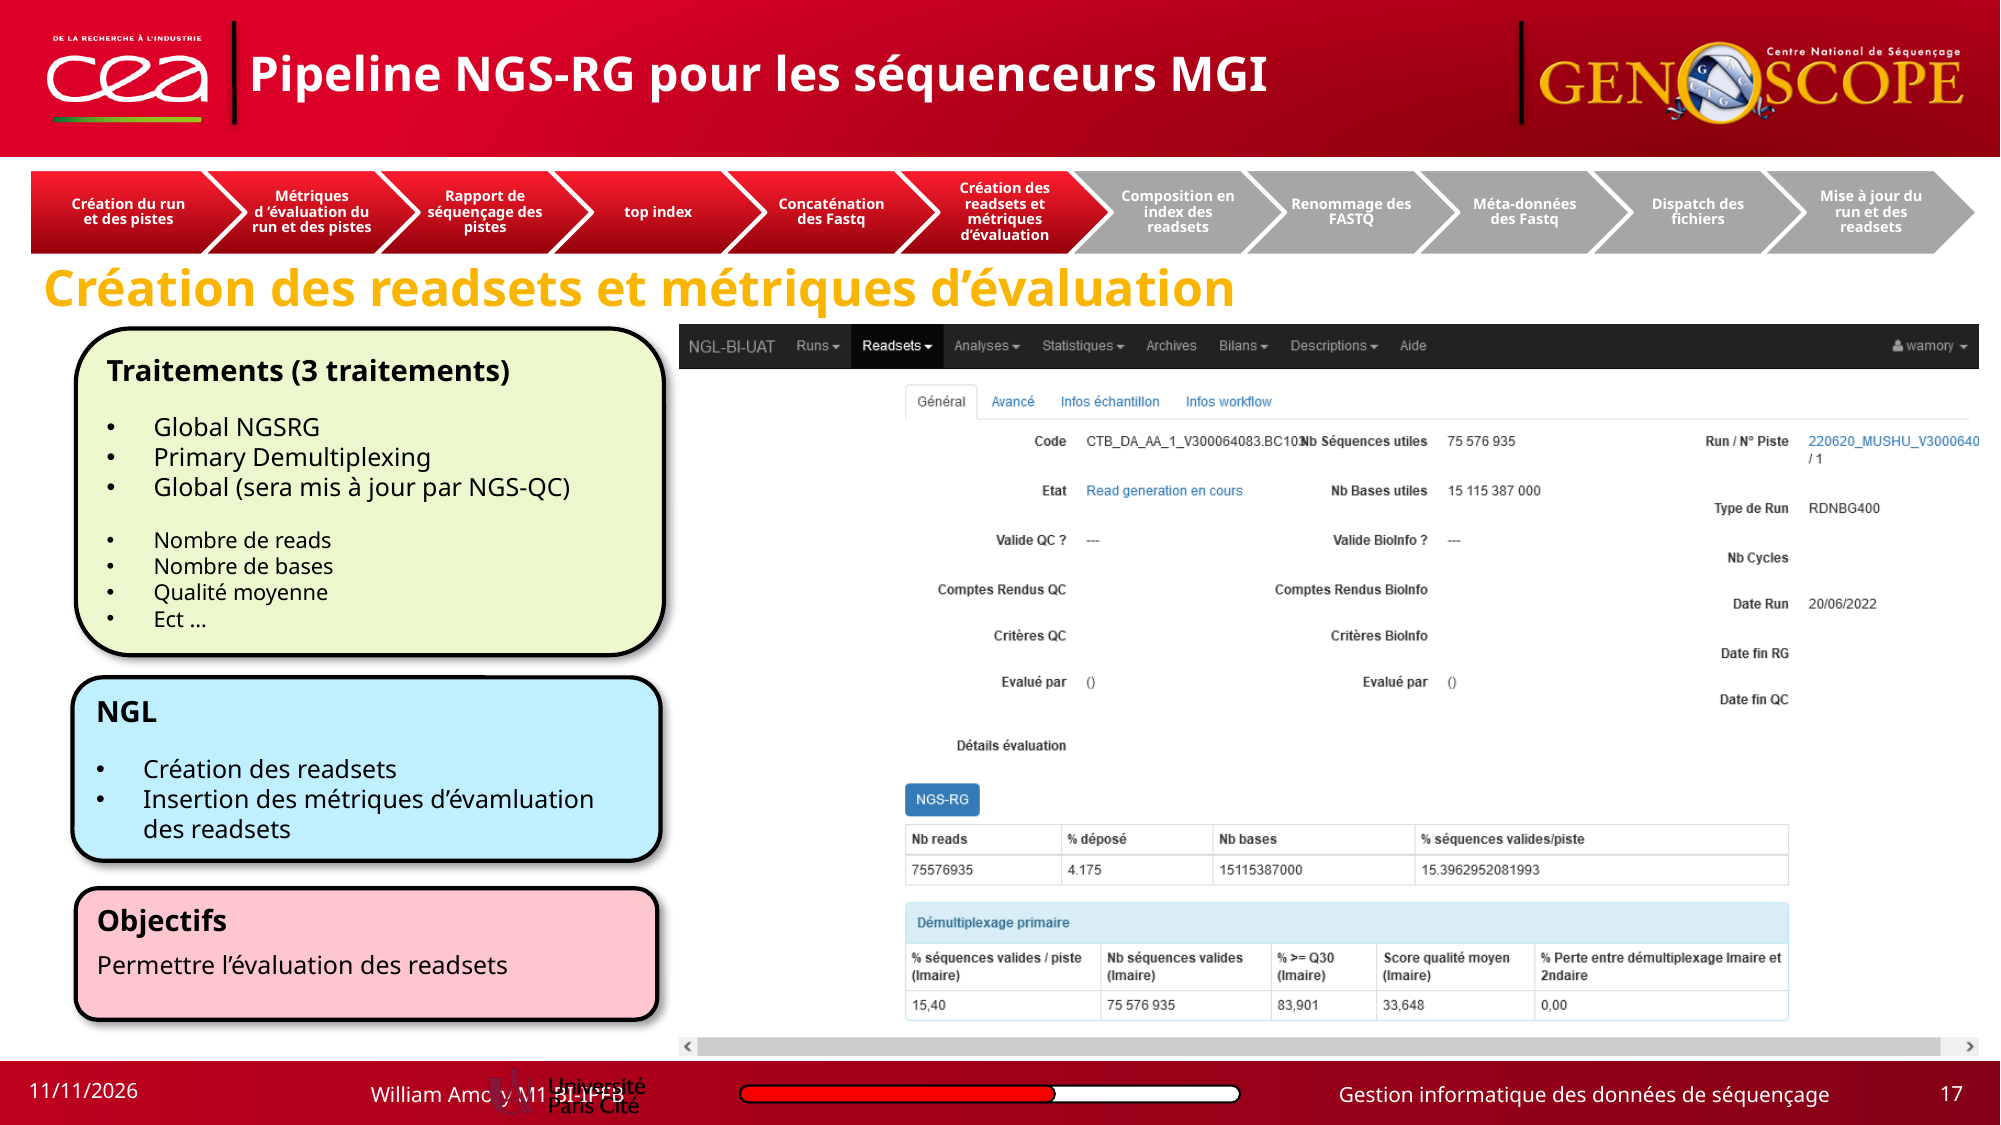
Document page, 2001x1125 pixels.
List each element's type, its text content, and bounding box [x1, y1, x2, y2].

text_box Traitements (3 traitements) Global NGSRG Primary Demultiplexing Global (sera mis à jour par NGS-QC) Nombre de reads Nombre de bases Qualité moyenne Ect … [73, 326, 667, 658]
footer William Amory M1 BI-IPFB Gestion informatique des données de séquençage [209, 1065, 470, 1123]
picture [0, 0, 2000, 157]
picture [678, 324, 1979, 1056]
text_box Objectifs Permettre l’évaluation des readsets [73, 886, 660, 1022]
slide_number 17 [1867, 1068, 1964, 1121]
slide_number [28, 1066, 169, 1118]
picture [475, 1057, 658, 1125]
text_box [28, 160, 1979, 265]
text_box [737, 1083, 1057, 1105]
text_box Création des readsets et métriques d’évaluation [28, 273, 1964, 324]
text_box [1049, 1083, 1243, 1105]
title [330, 8, 1914, 157]
text_box [0, 1059, 471, 1125]
footer William Amory M1 BI-IPFB Gestion informatique des données de séquençage [663, 1065, 1831, 1123]
text_box Pipeline NGS-RG pour les séquenceurs MGI [241, 36, 1514, 109]
text_box NGL Création des readsets Insertion des métriques d’évamluation des readsets [70, 675, 663, 863]
text_box [662, 1059, 2000, 1125]
